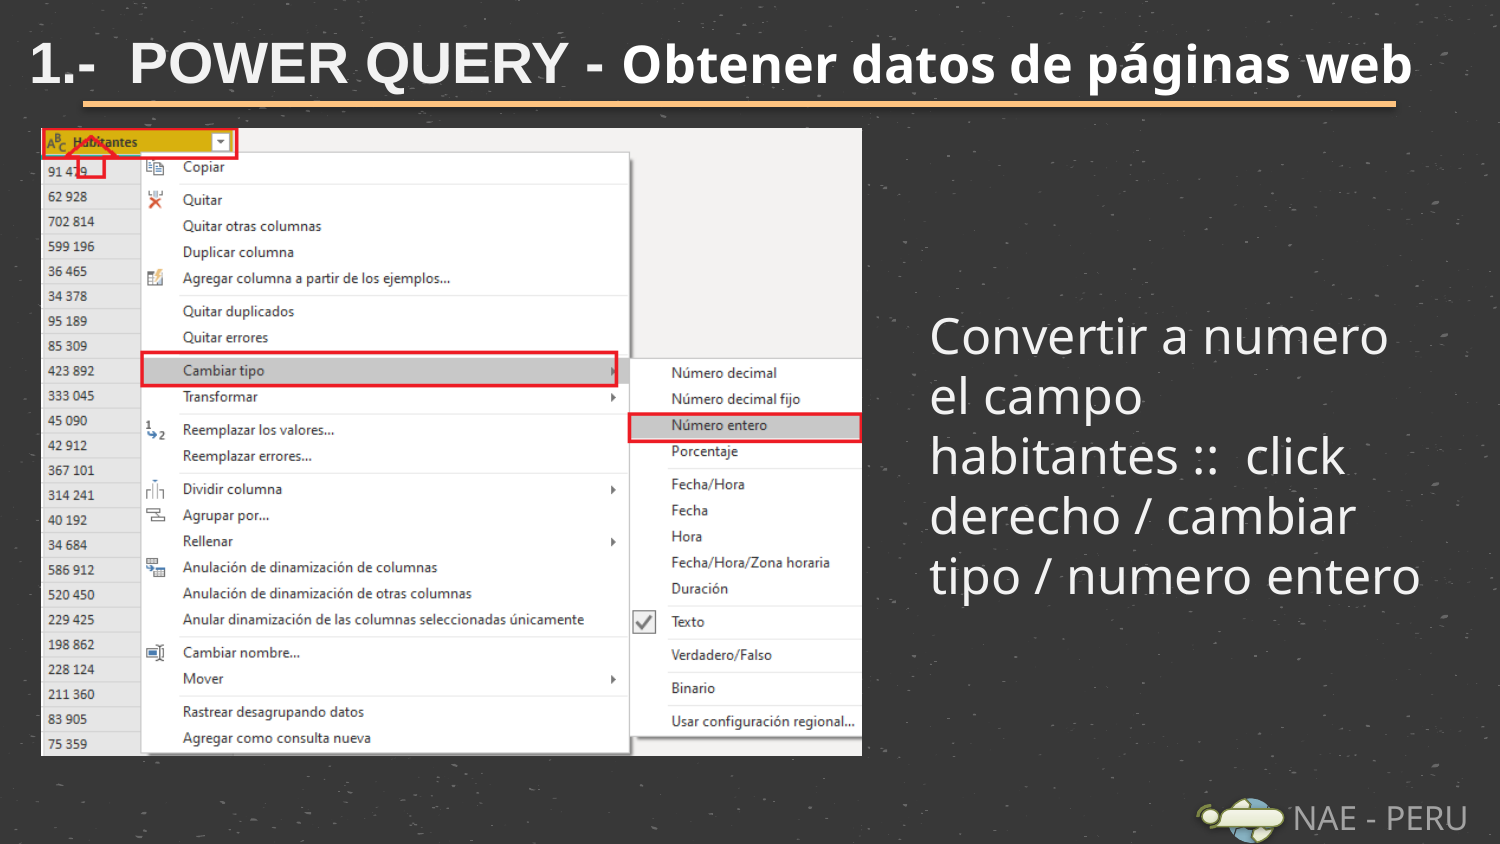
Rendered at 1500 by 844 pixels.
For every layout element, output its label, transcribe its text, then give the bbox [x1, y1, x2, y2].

picture [40, 128, 863, 756]
text_box NAE - PERU [1248, 789, 1500, 844]
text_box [1196, 797, 1284, 844]
text_box 1.- POWER QUERY - Obtener datos de páginas web [14, 18, 1500, 173]
text_box Convertir a numero el campo habitantes :: click derecho / cambiar tipo / numero entero [915, 296, 1447, 588]
